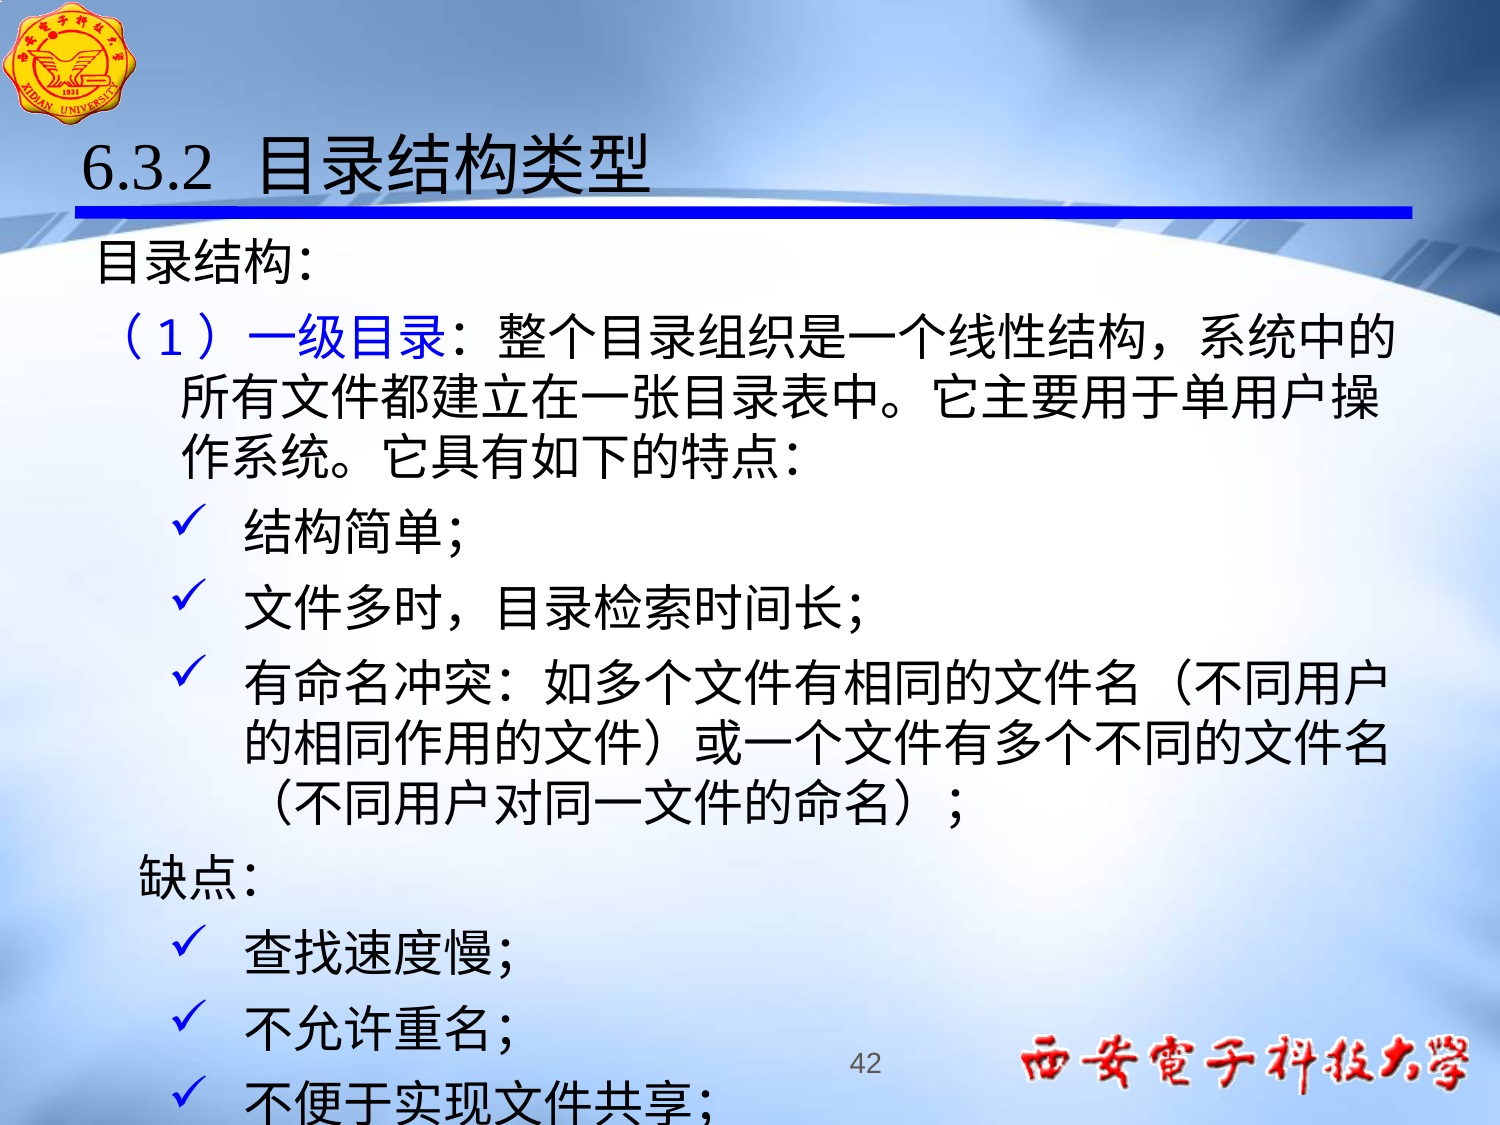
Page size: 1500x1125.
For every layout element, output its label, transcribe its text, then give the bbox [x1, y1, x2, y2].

picture [0, 0, 1500, 1125]
text_box 目录结构： （1）一级目录：整个目录组织是一个线性结构，系统中的所有文件都建立在一张目录表中。它主要用于单用户操作系统。它具有如下的特点： 结构简单； 文件多时，目录检索时间长； 有命名冲突：如多个文件有相同的文件名（不同用户的相同作用的文件）或一个文件有多个不同的文件名（不同用户对同一文件的命名）； 缺点： 查找速度慢； 不允许重名； 不便于实现文件共享； [78, 222, 1420, 1125]
text_box 6.3.2 目录结构类型 [66, 24, 1413, 213]
